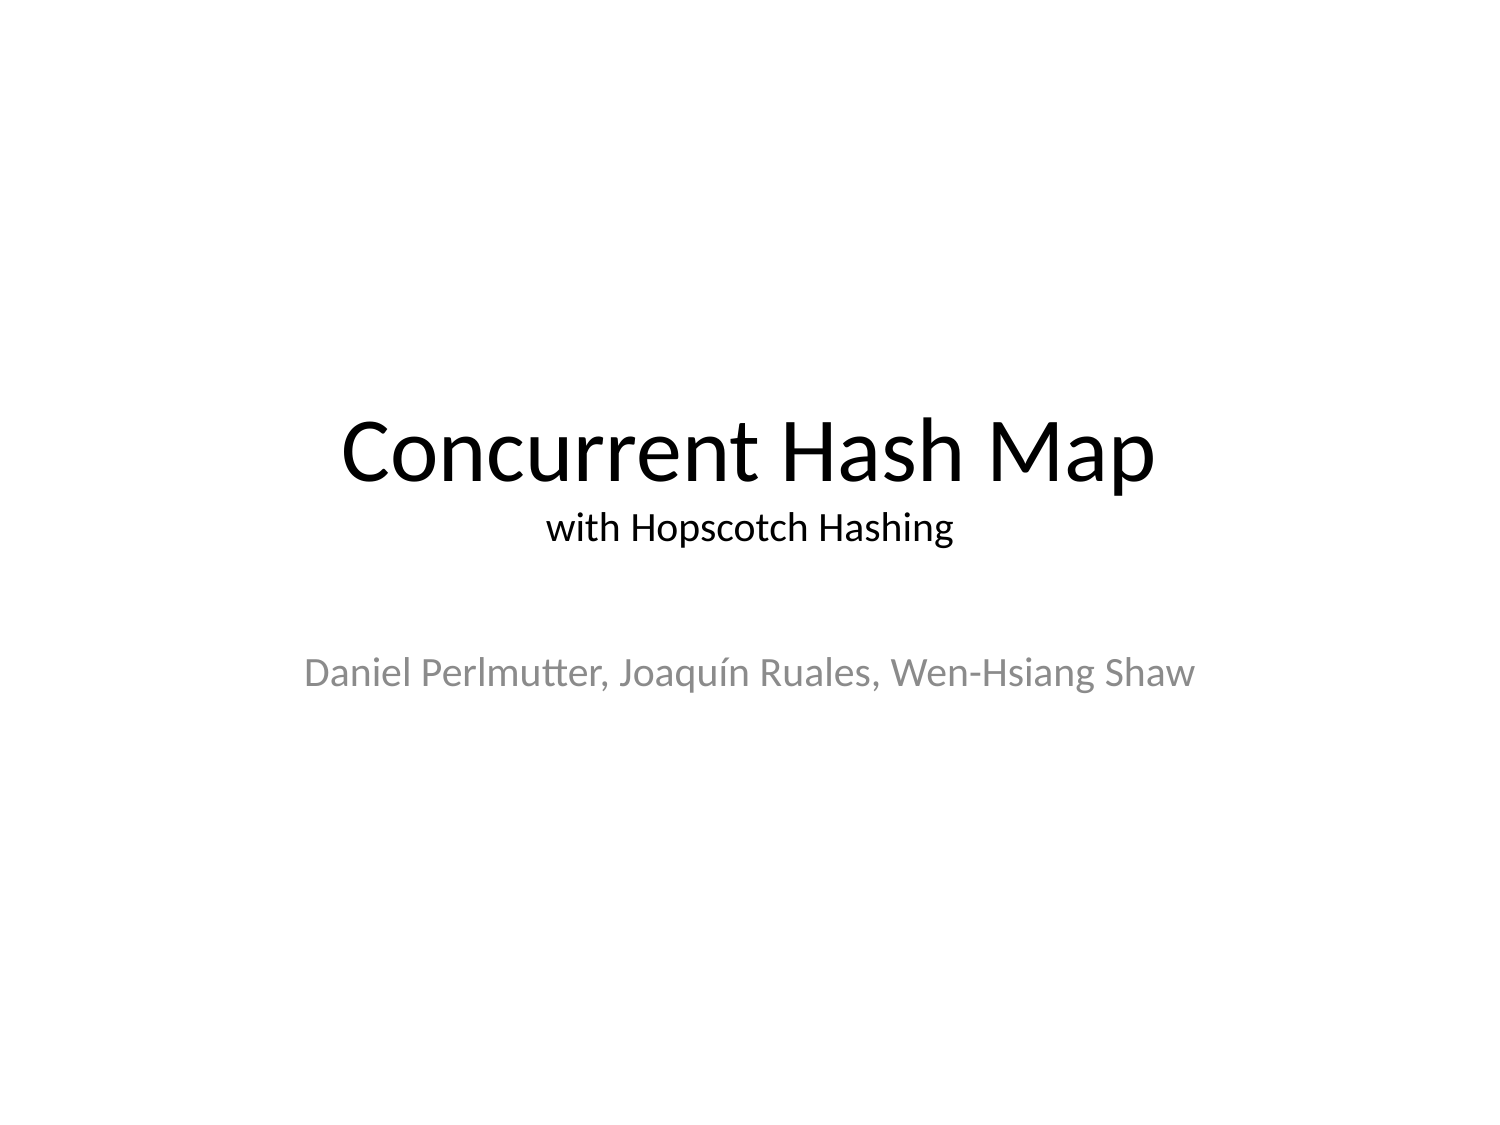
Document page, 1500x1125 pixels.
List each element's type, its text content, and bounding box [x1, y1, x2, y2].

title Concurrent Hash Map with Hopscotch Hashing [112, 349, 1388, 591]
subtitle Daniel Perlmutter, Joaquín Ruales, Wen-Hsiang Shaw [225, 637, 1275, 925]
